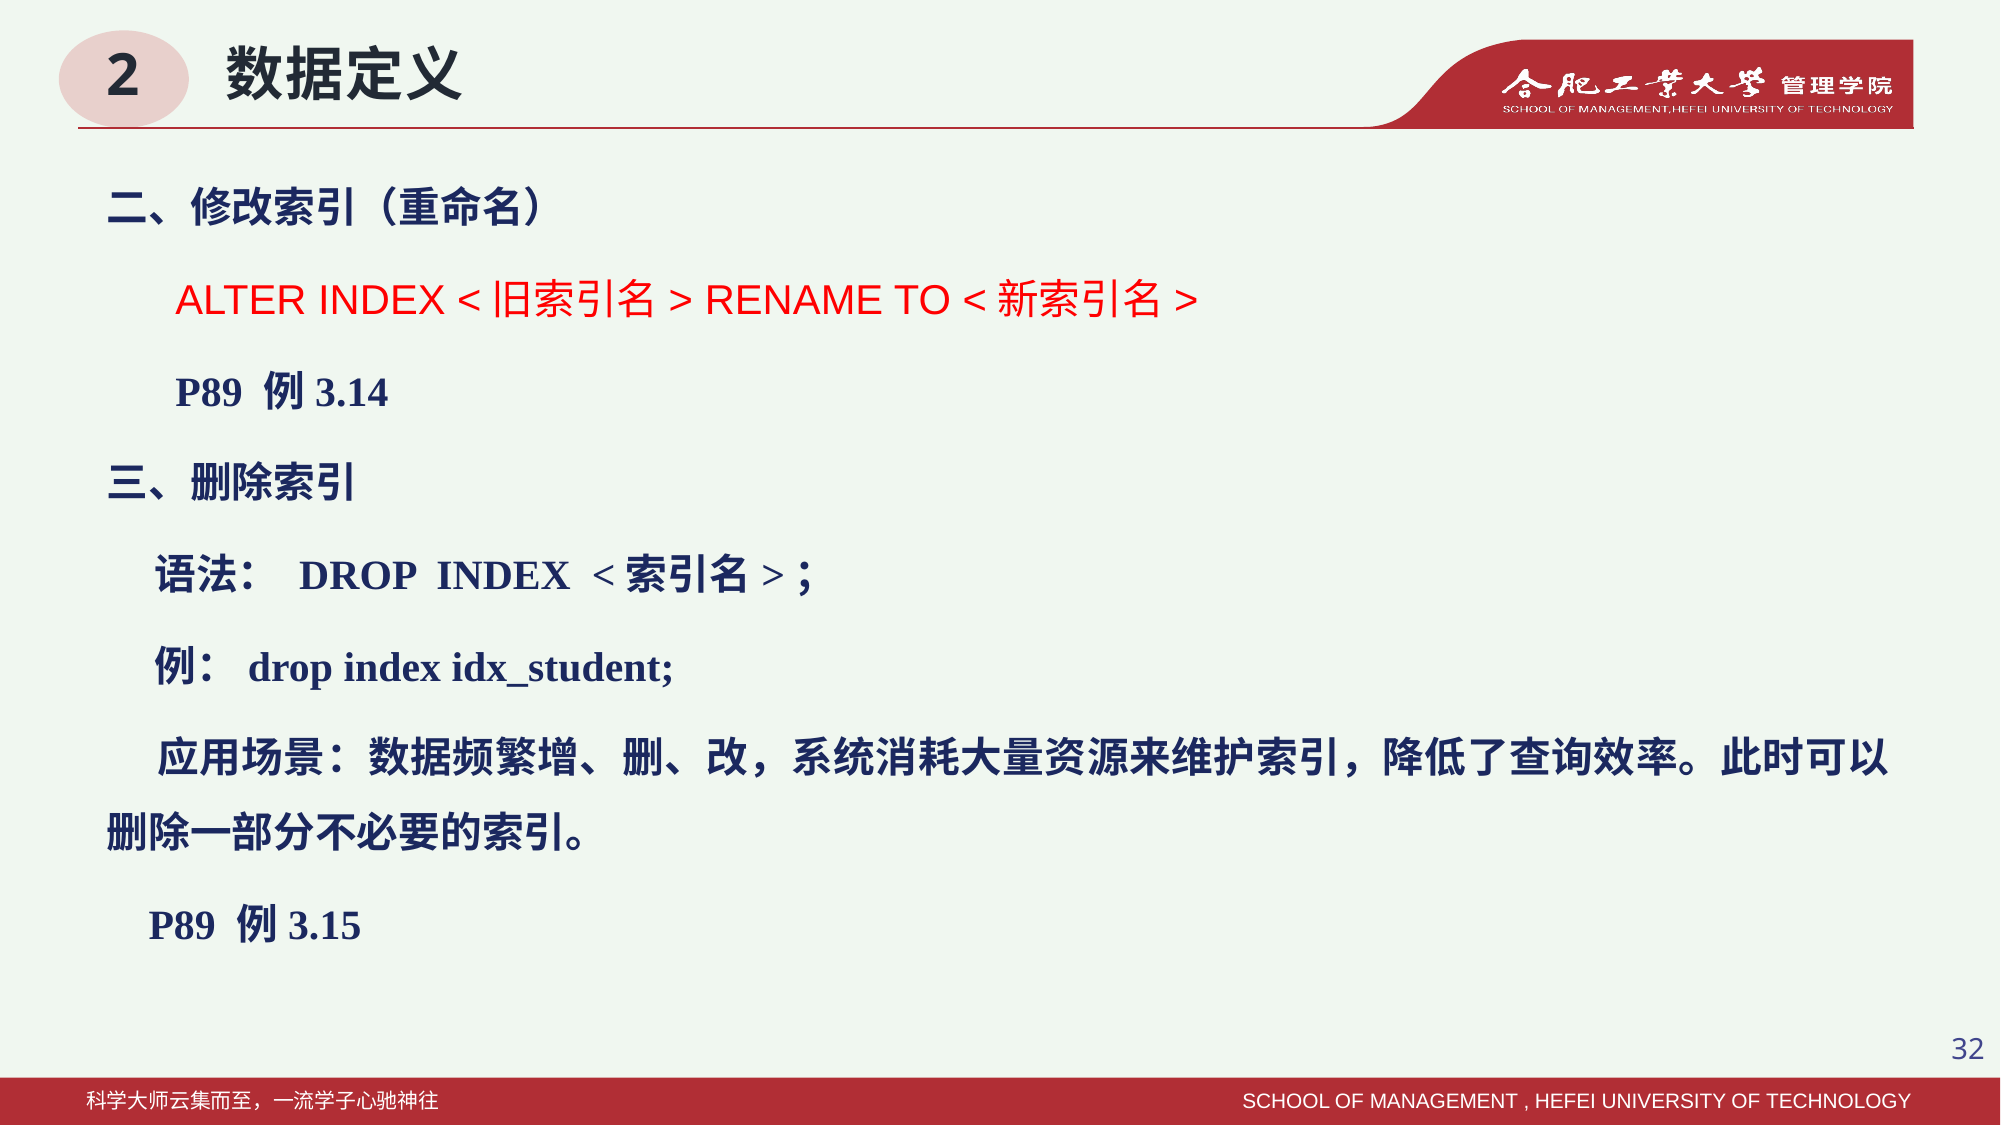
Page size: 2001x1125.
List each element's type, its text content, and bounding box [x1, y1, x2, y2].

title 2 数据定义 [91, 32, 1180, 121]
text_box 二、修改索引（重命名） ALTER INDEX <旧索引名> RENAME TO <新索引名> P89 例3.14 三、删除索引 语法： DROP INDEX <索引名>； 例：drop index idx_student; 应用场景：数据频繁增、删、改，系统消耗大量资源来维护索引，降低了查询效率。此时可以删除一部分不必要的索引。 P89 例3.15 [91, 148, 1904, 956]
slide_number 32 [1637, 1012, 2000, 1088]
